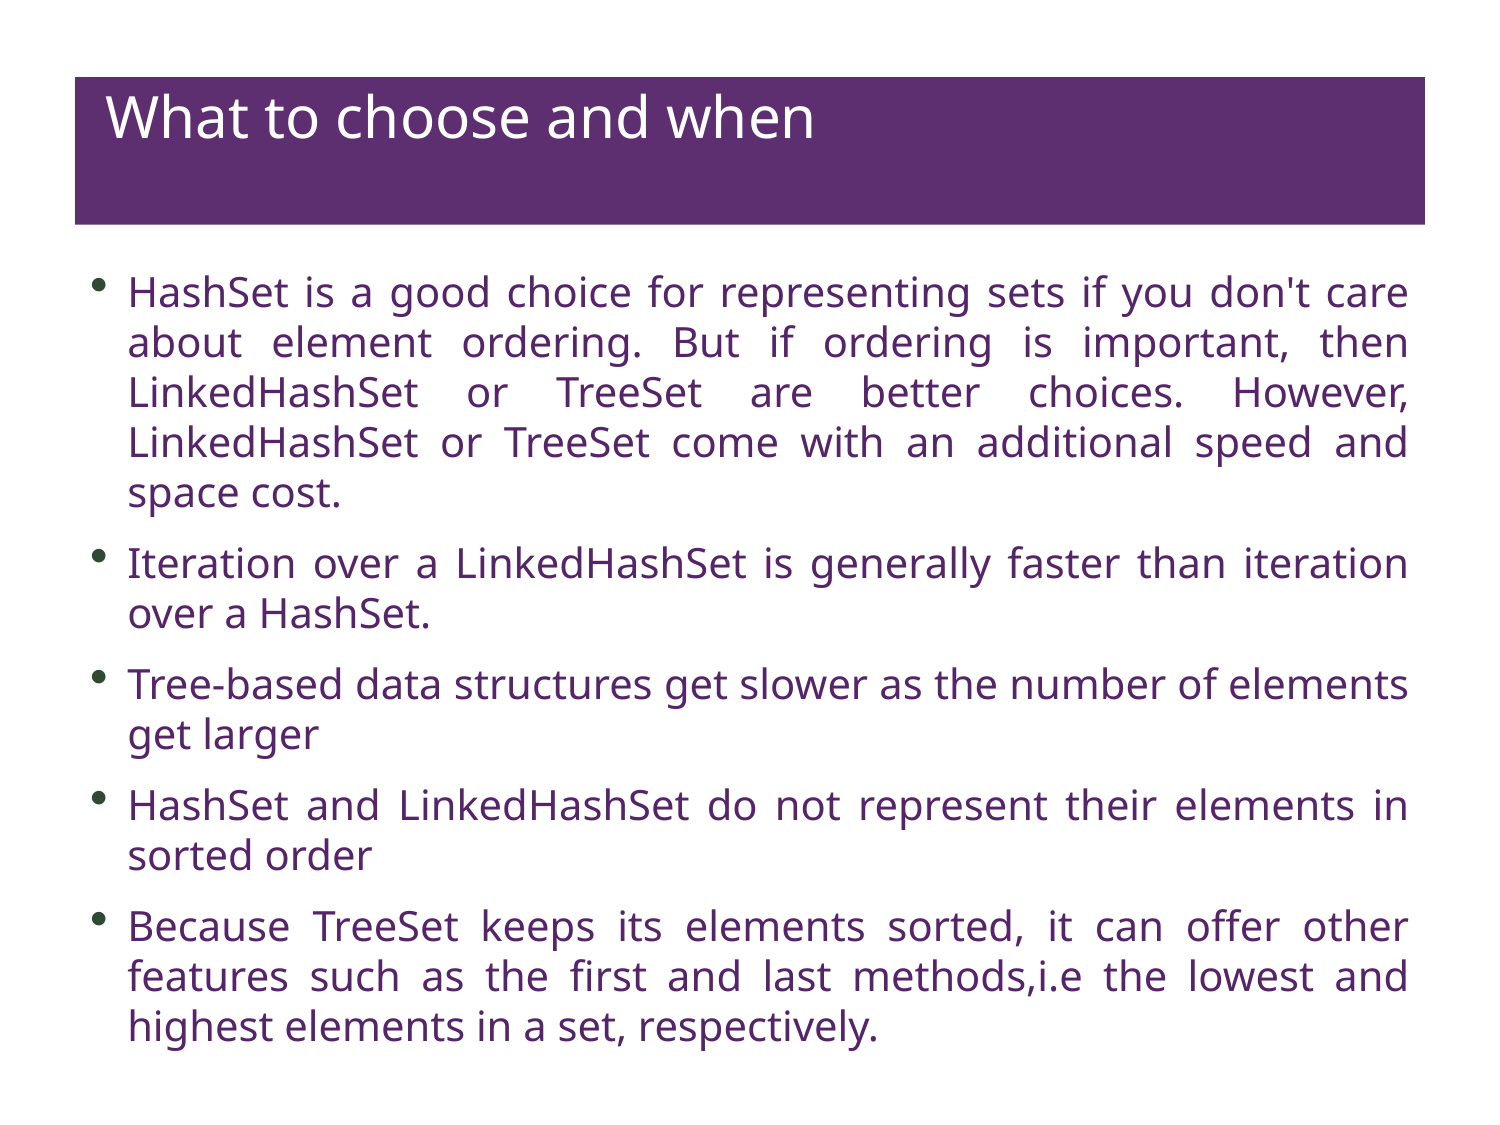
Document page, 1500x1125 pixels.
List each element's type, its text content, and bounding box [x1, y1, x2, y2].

title What to choose and when [74, 76, 1426, 225]
list HashSet is a good choice for representing sets if you don't care about element ordering. But if ordering is important, then LinkedHashSet or TreeSet are better choices. However, LinkedHashSet or TreeSet come with an additional speed and space cost. Iteration over a LinkedHashSet is generally faster than iteration over a HashSet. Tree-based data structures get slower as the number of elements get larger HashSet and LinkedHashSet do not represent their elements in sorted order Because TreeSet keeps its elements sorted, it can offer other features such as the first and last methods,i.e the lowest and highest elements in a set, respectively. [74, 258, 1426, 1087]
